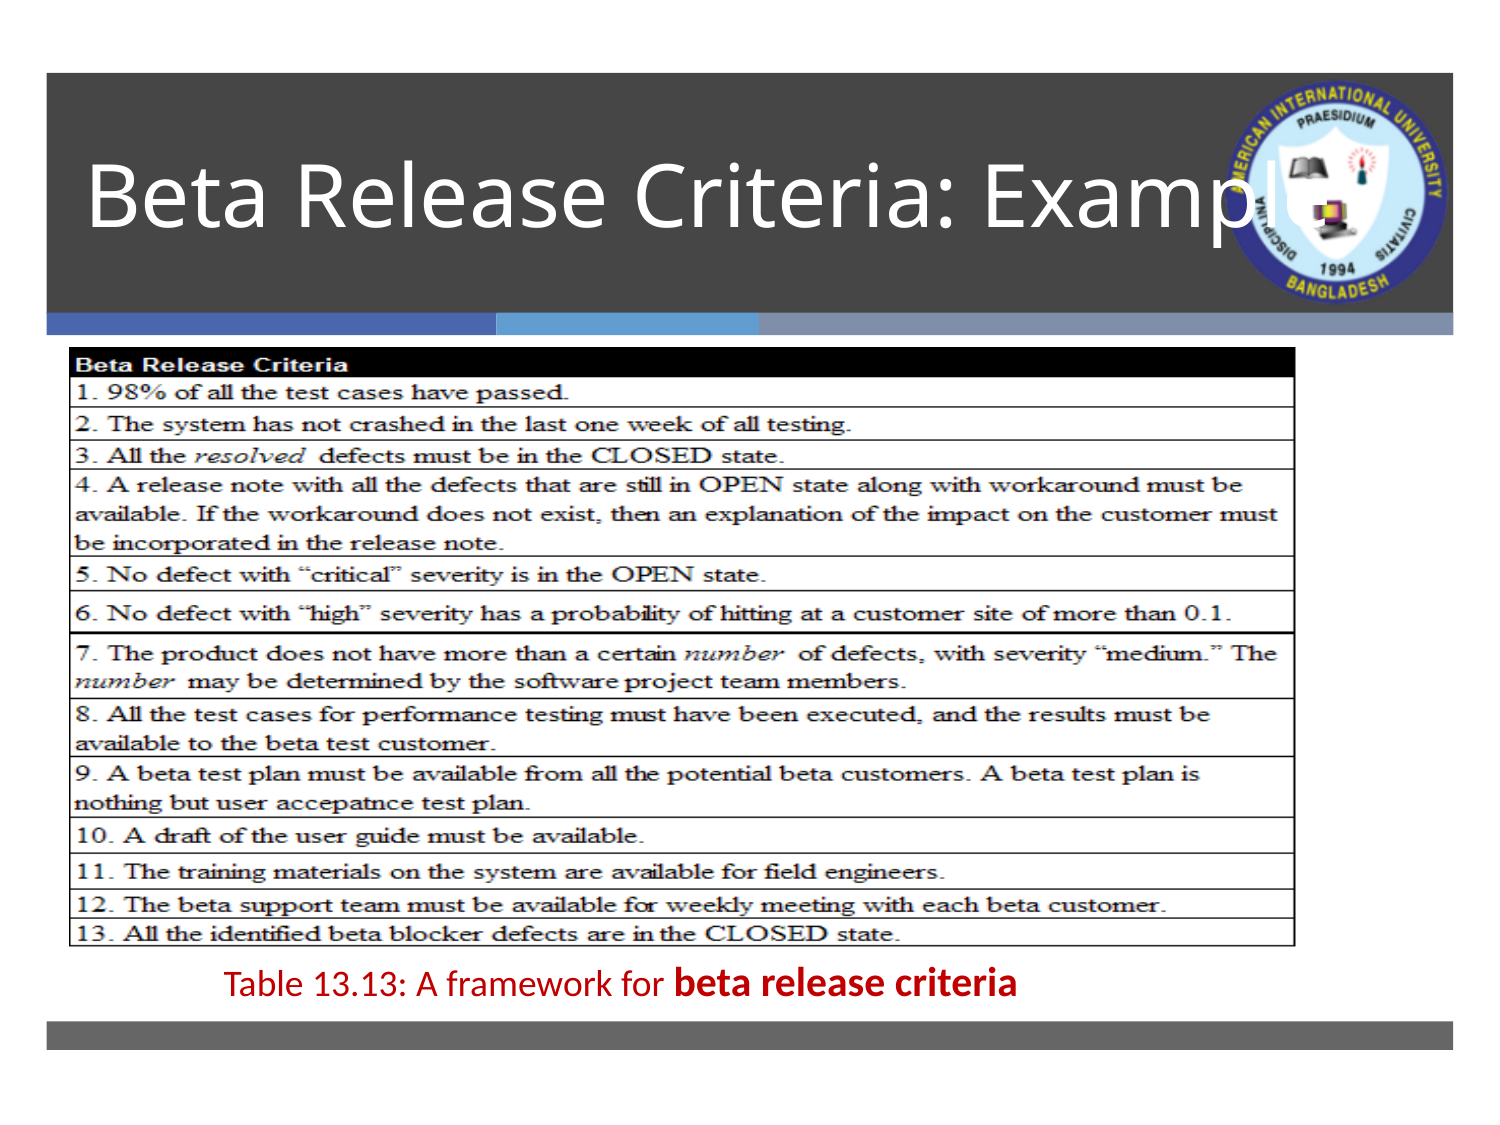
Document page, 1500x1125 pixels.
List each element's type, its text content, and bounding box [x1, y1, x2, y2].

text_box Table 13.13: A framework for beta release criteria [208, 962, 1188, 1013]
picture [1220, 75, 1454, 310]
title Beta Release Criteria: Example [69, 73, 1351, 253]
picture [68, 346, 1299, 949]
